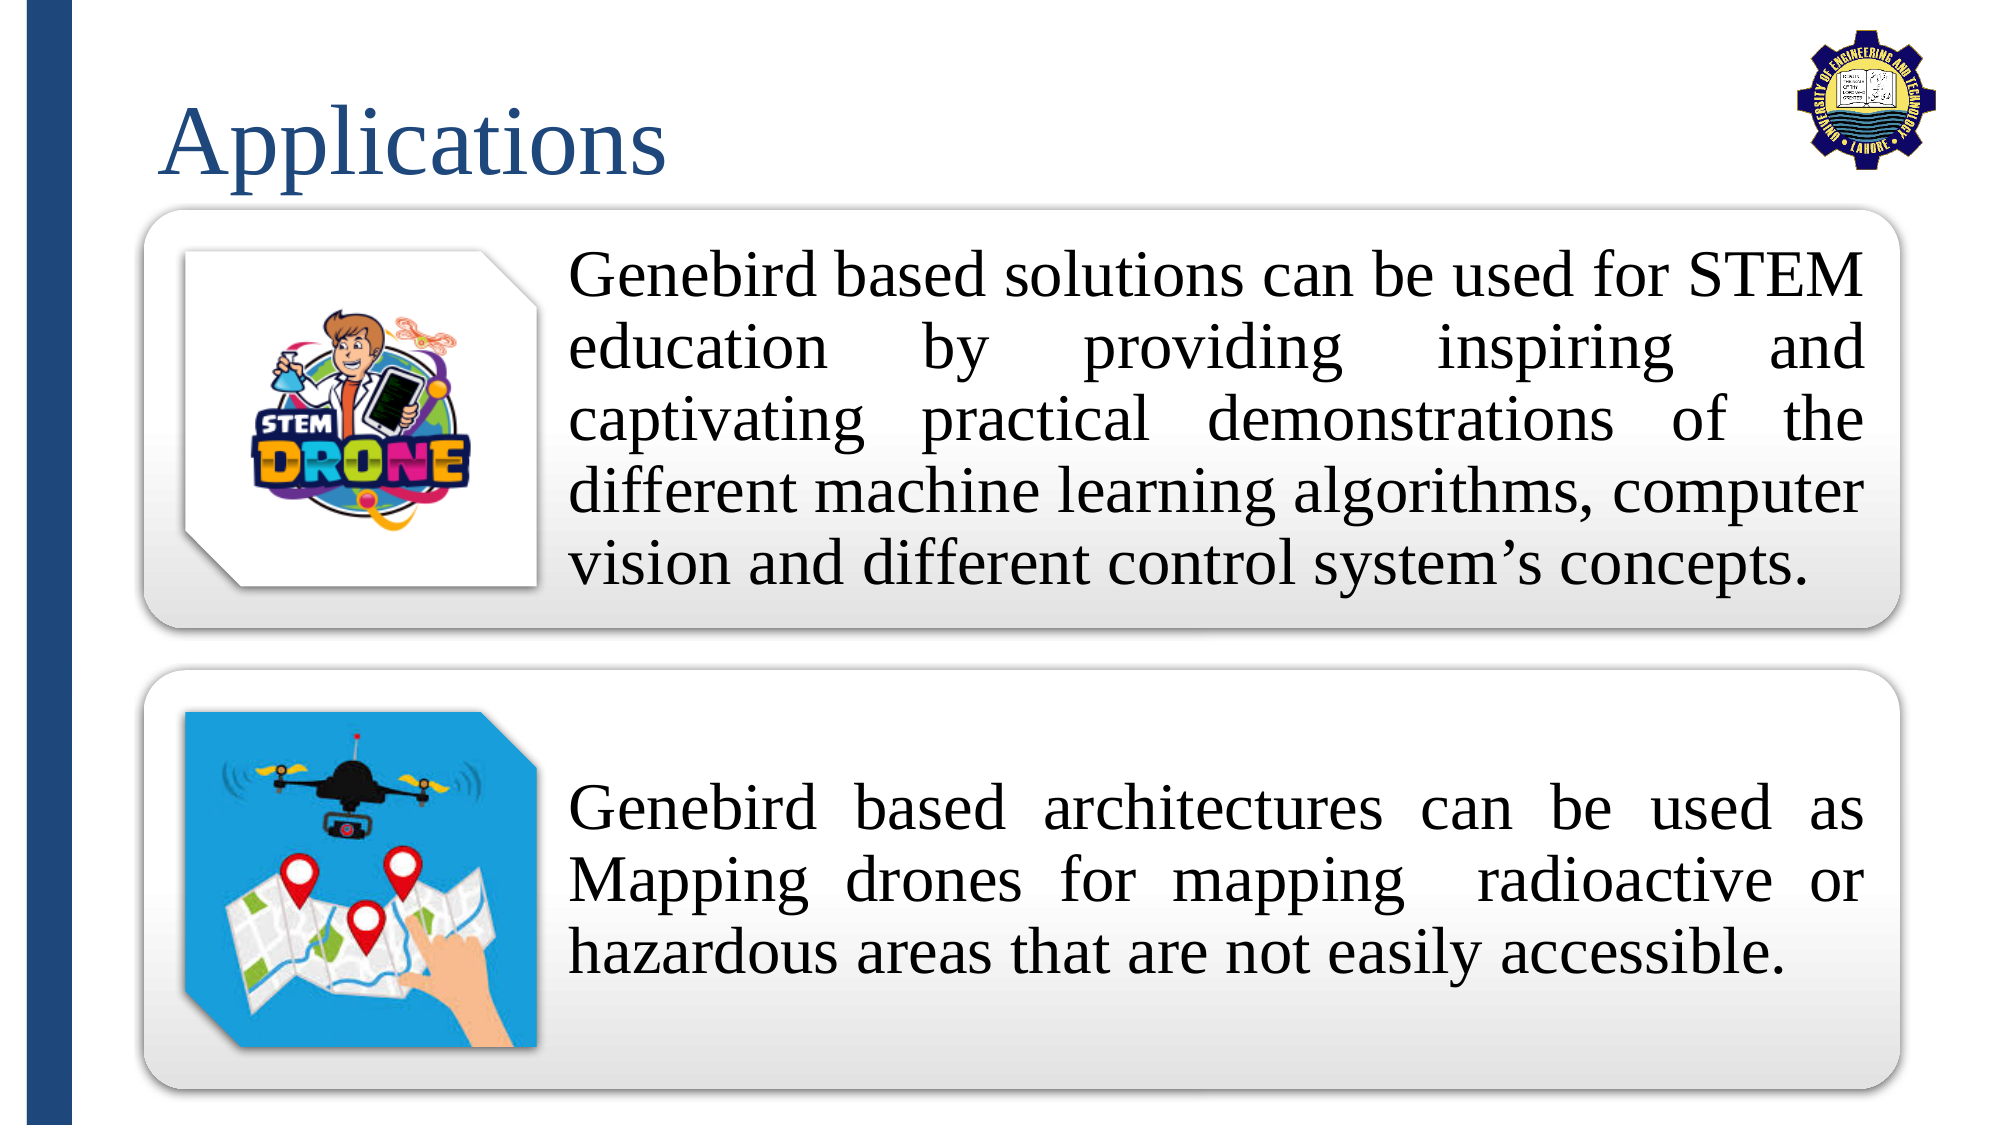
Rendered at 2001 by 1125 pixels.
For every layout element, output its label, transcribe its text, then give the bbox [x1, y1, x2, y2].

picture [0, 0, 72, 1125]
picture [1797, 30, 1936, 170]
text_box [143, 209, 1900, 1090]
title Applications [122, 79, 704, 204]
